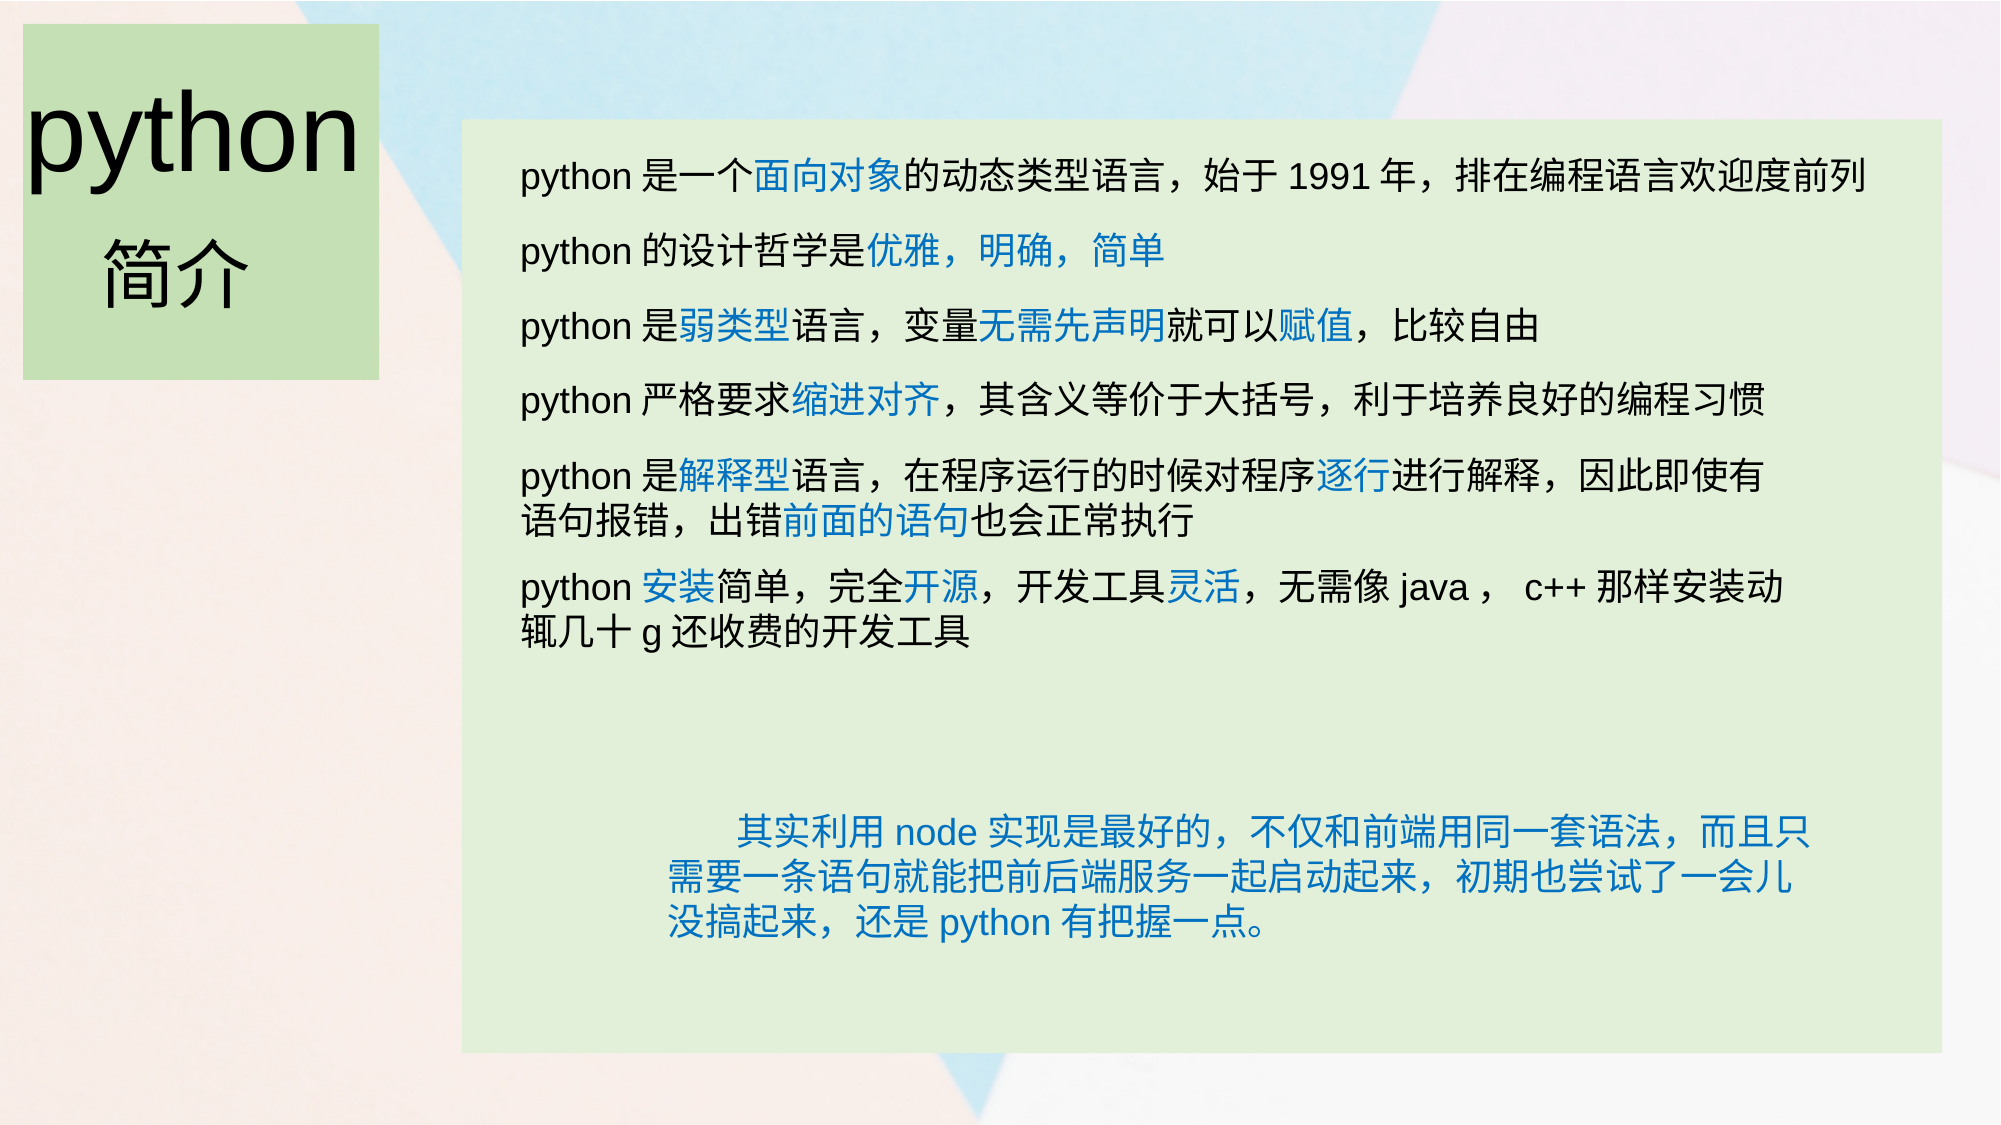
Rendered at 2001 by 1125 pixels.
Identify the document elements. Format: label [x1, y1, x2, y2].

text_box [461, 119, 1943, 1054]
text_box [9, 23, 393, 380]
picture [0, 1, 2001, 1125]
